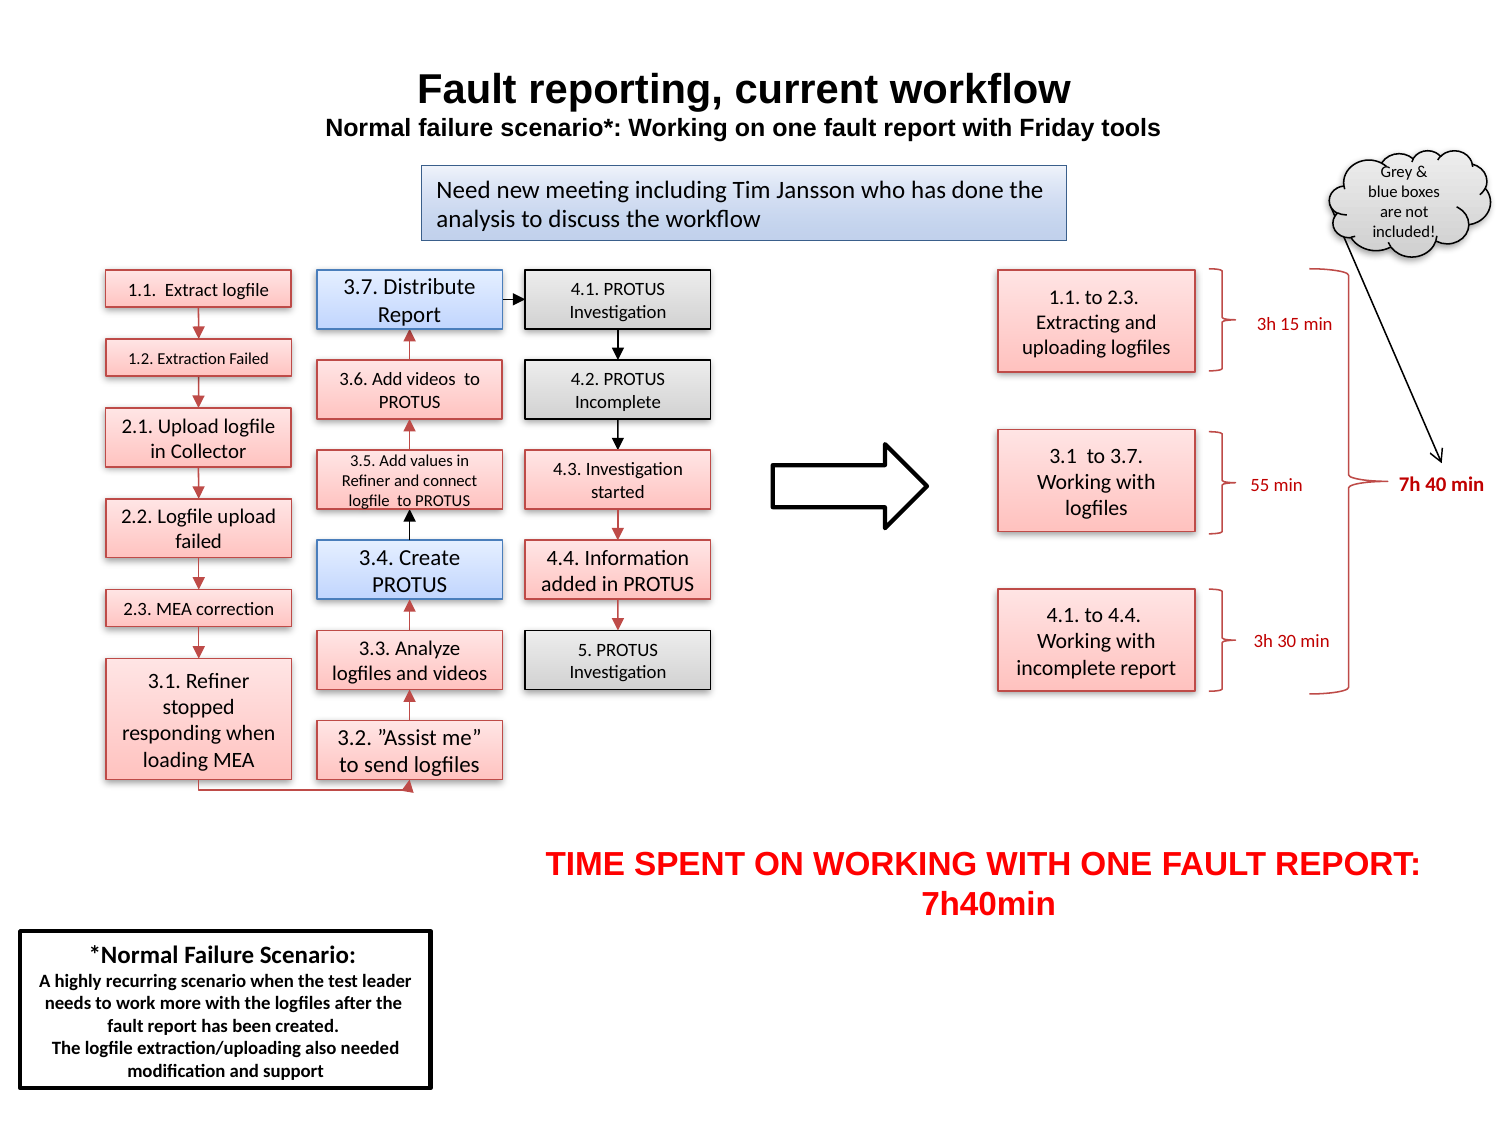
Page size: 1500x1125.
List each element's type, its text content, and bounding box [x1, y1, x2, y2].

text_box *Normal Failure Scenario: A highly recurring scenario when the test leader needs to work more with the logfiles after the fault report has been created. The logfile extraction/uploading also needed modification and support [18, 929, 433, 1090]
text_box 4.1. to 4.4. Working with incomplete report [997, 588, 1196, 692]
text_box Need new meeting including Tim Jansson who has done the analysis to discuss the workflow [421, 165, 1067, 241]
text_box [1208, 267, 1237, 372]
text_box [1208, 588, 1234, 693]
text_box 3h 30 min [1234, 621, 1309, 659]
text_box Grey & blue boxes are not included! [1328, 149, 1492, 258]
text_box 1.1. to 2.3. Extracting and uploading logfiles [997, 269, 1196, 373]
text_box [1208, 430, 1234, 535]
text_box 3h 15 min [1237, 304, 1309, 342]
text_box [105, 269, 711, 781]
text_box TIME SPENT ON WORKING WITH ONE FAULT REPORT: 7h40min [530, 835, 1447, 930]
text_box [770, 442, 930, 531]
text_box 55 min [1234, 465, 1309, 503]
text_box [1409, 256, 1442, 464]
text_box 7h 40 min [1380, 463, 1500, 503]
text_box 3.1 to 3.7. Working with logfiles [997, 429, 1196, 532]
text_box [1309, 267, 1380, 695]
text_box Fault reporting, current workflow Normal failure scenario*: Working on one fault report with Friday tools [310, 54, 1178, 150]
